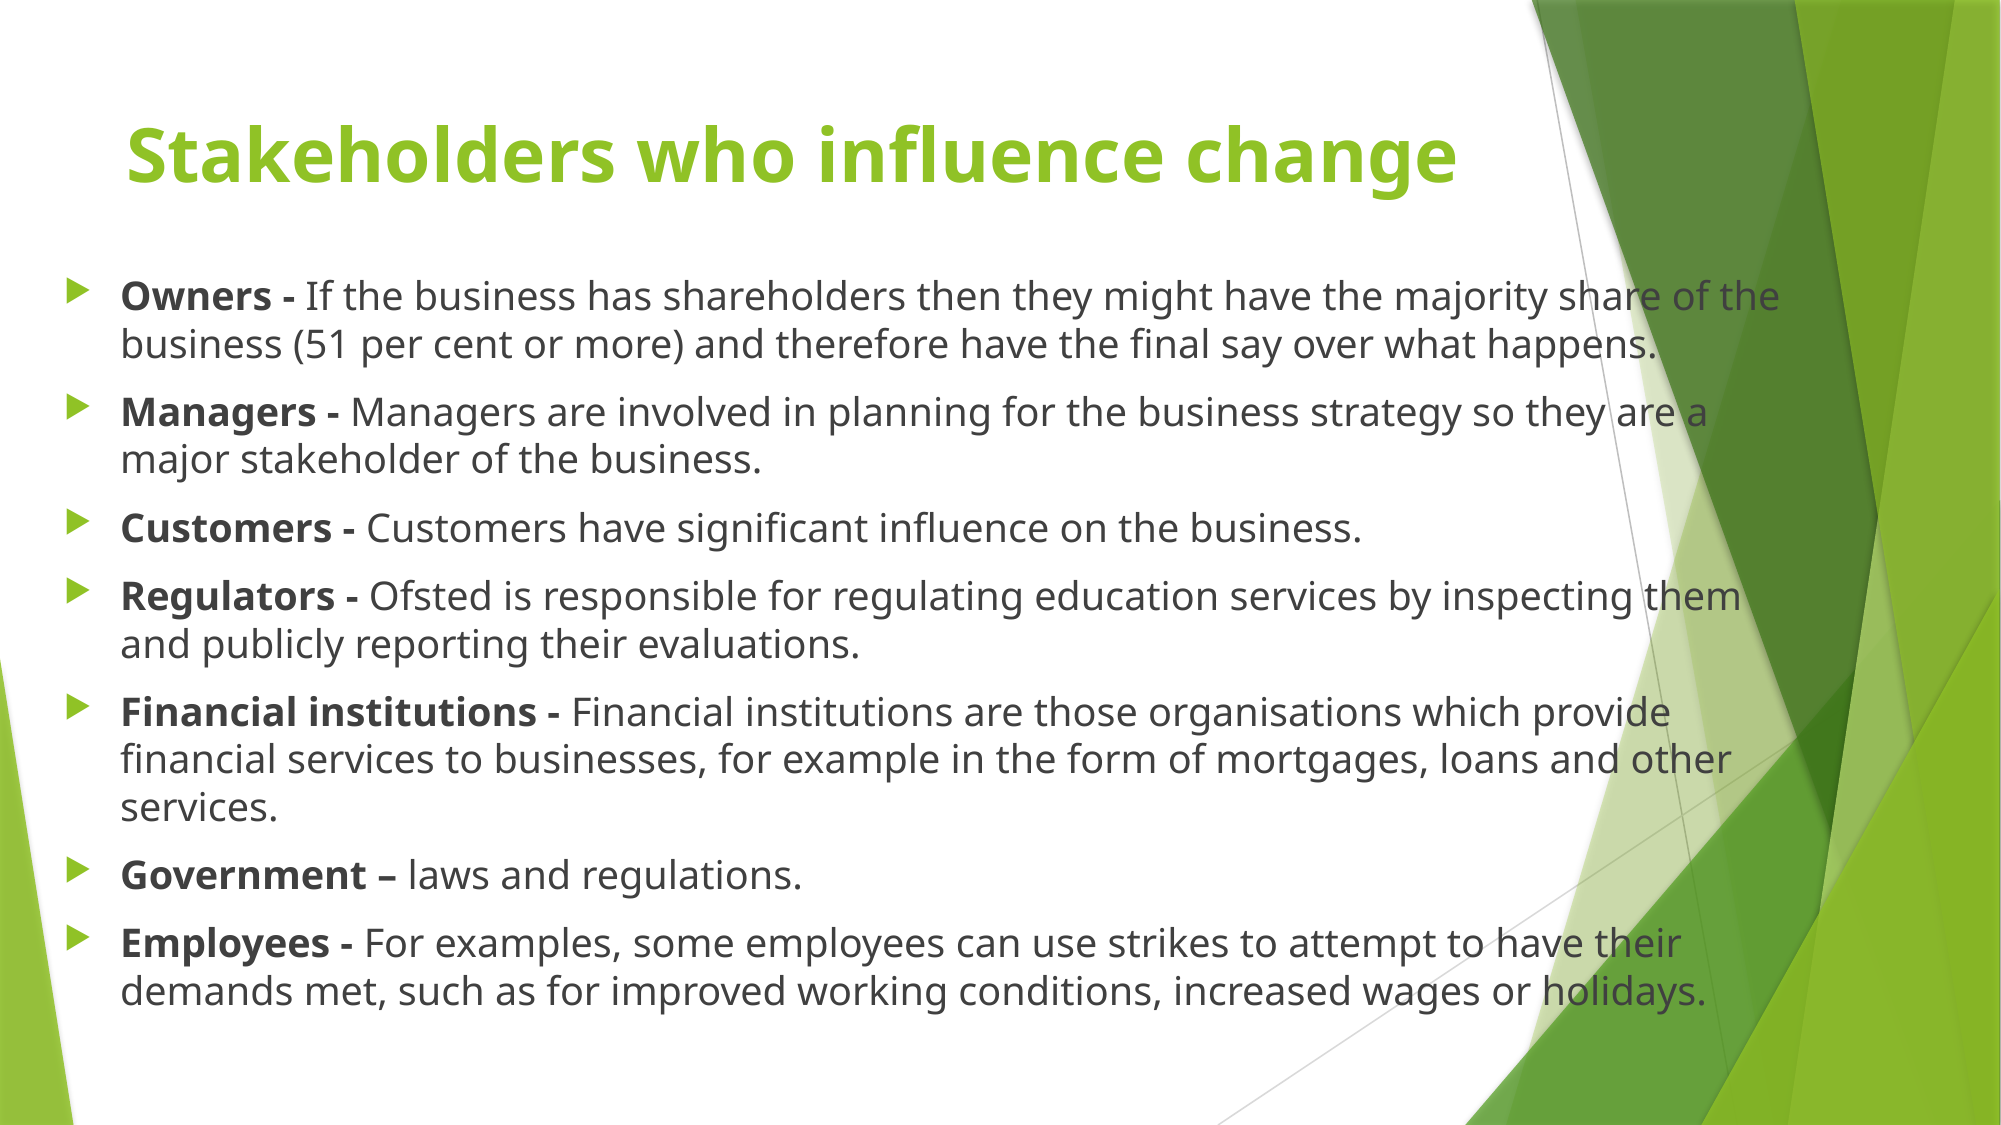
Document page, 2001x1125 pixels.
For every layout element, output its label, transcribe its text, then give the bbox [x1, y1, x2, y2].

title Stakeholders who influence change [111, 99, 1522, 263]
list Owners - If the business has shareholders then they might have the majority share of the business (51 per cent or more) and therefore have the final say over what happens. Managers - Managers are involved in planning for the business strategy so they are a major stakeholder of the business. Customers - Customers have significant influence on the business. Regulators - Ofsted is responsible for regulating education services by inspecting them and publicly reporting their evaluations. Financial institutions - Financial institutions are those organisations which provide financial services to businesses, for example in the form of mortgages, loans and other services. Government – laws and regulations. Employees - For examples, some employees can use strikes to attempt to have their demands met, such as for improved working conditions, increased wages or holidays. [48, 263, 1807, 1059]
